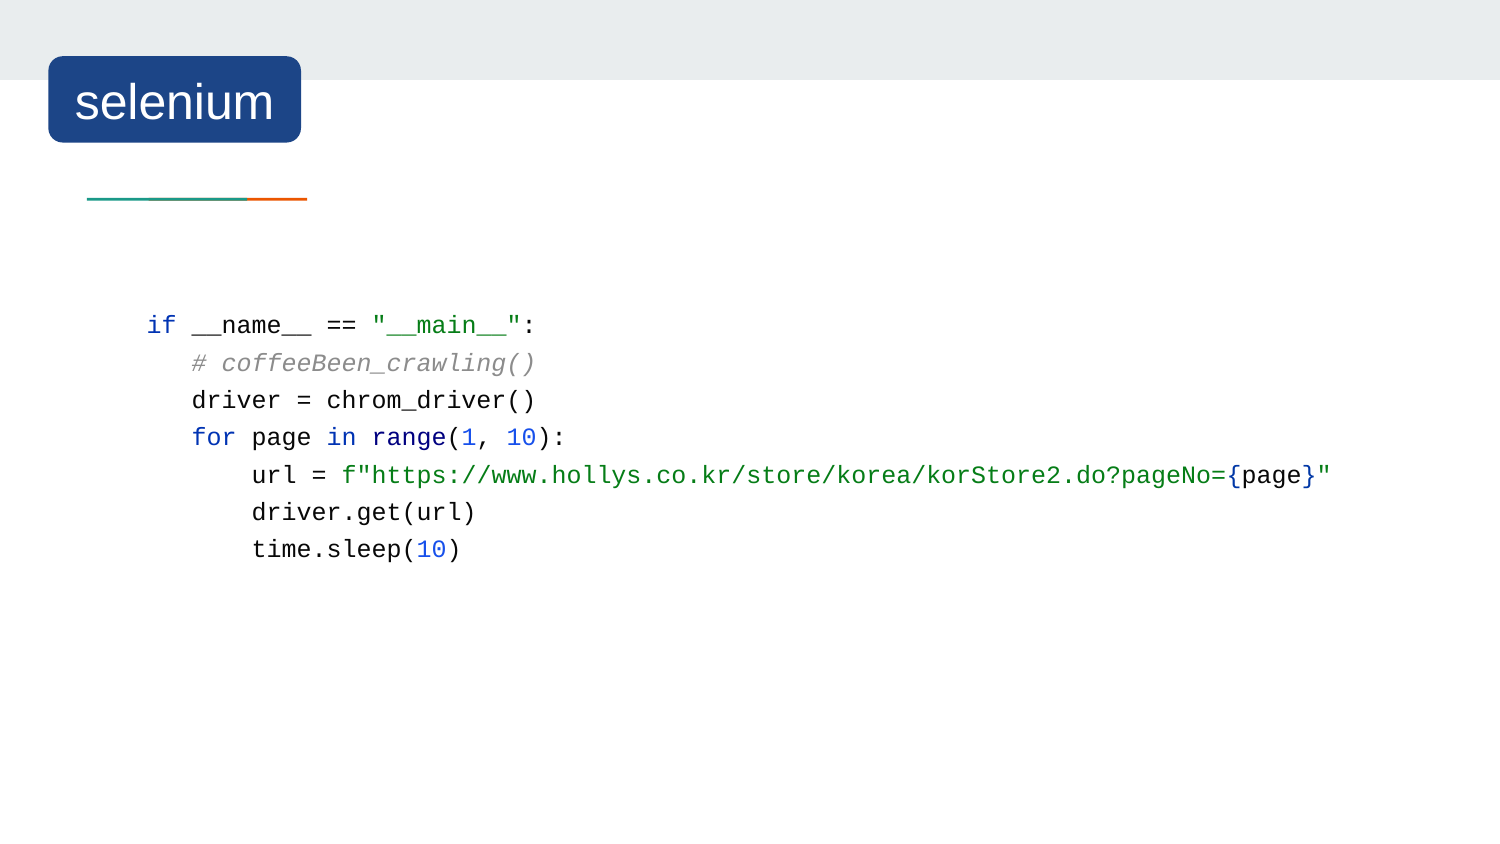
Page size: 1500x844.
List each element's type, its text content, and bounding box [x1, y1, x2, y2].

text_box selenium [48, 56, 302, 143]
text_box if __name__ == "__main__": # coffeeBeen_crawling() driver = chrom_driver() for page in range(1, 10): url = f"https://www.hollys.co.kr/store/korea/korStore2.do?pageNo={page}" driver.get(url) time.sleep(10) [131, 286, 1375, 653]
